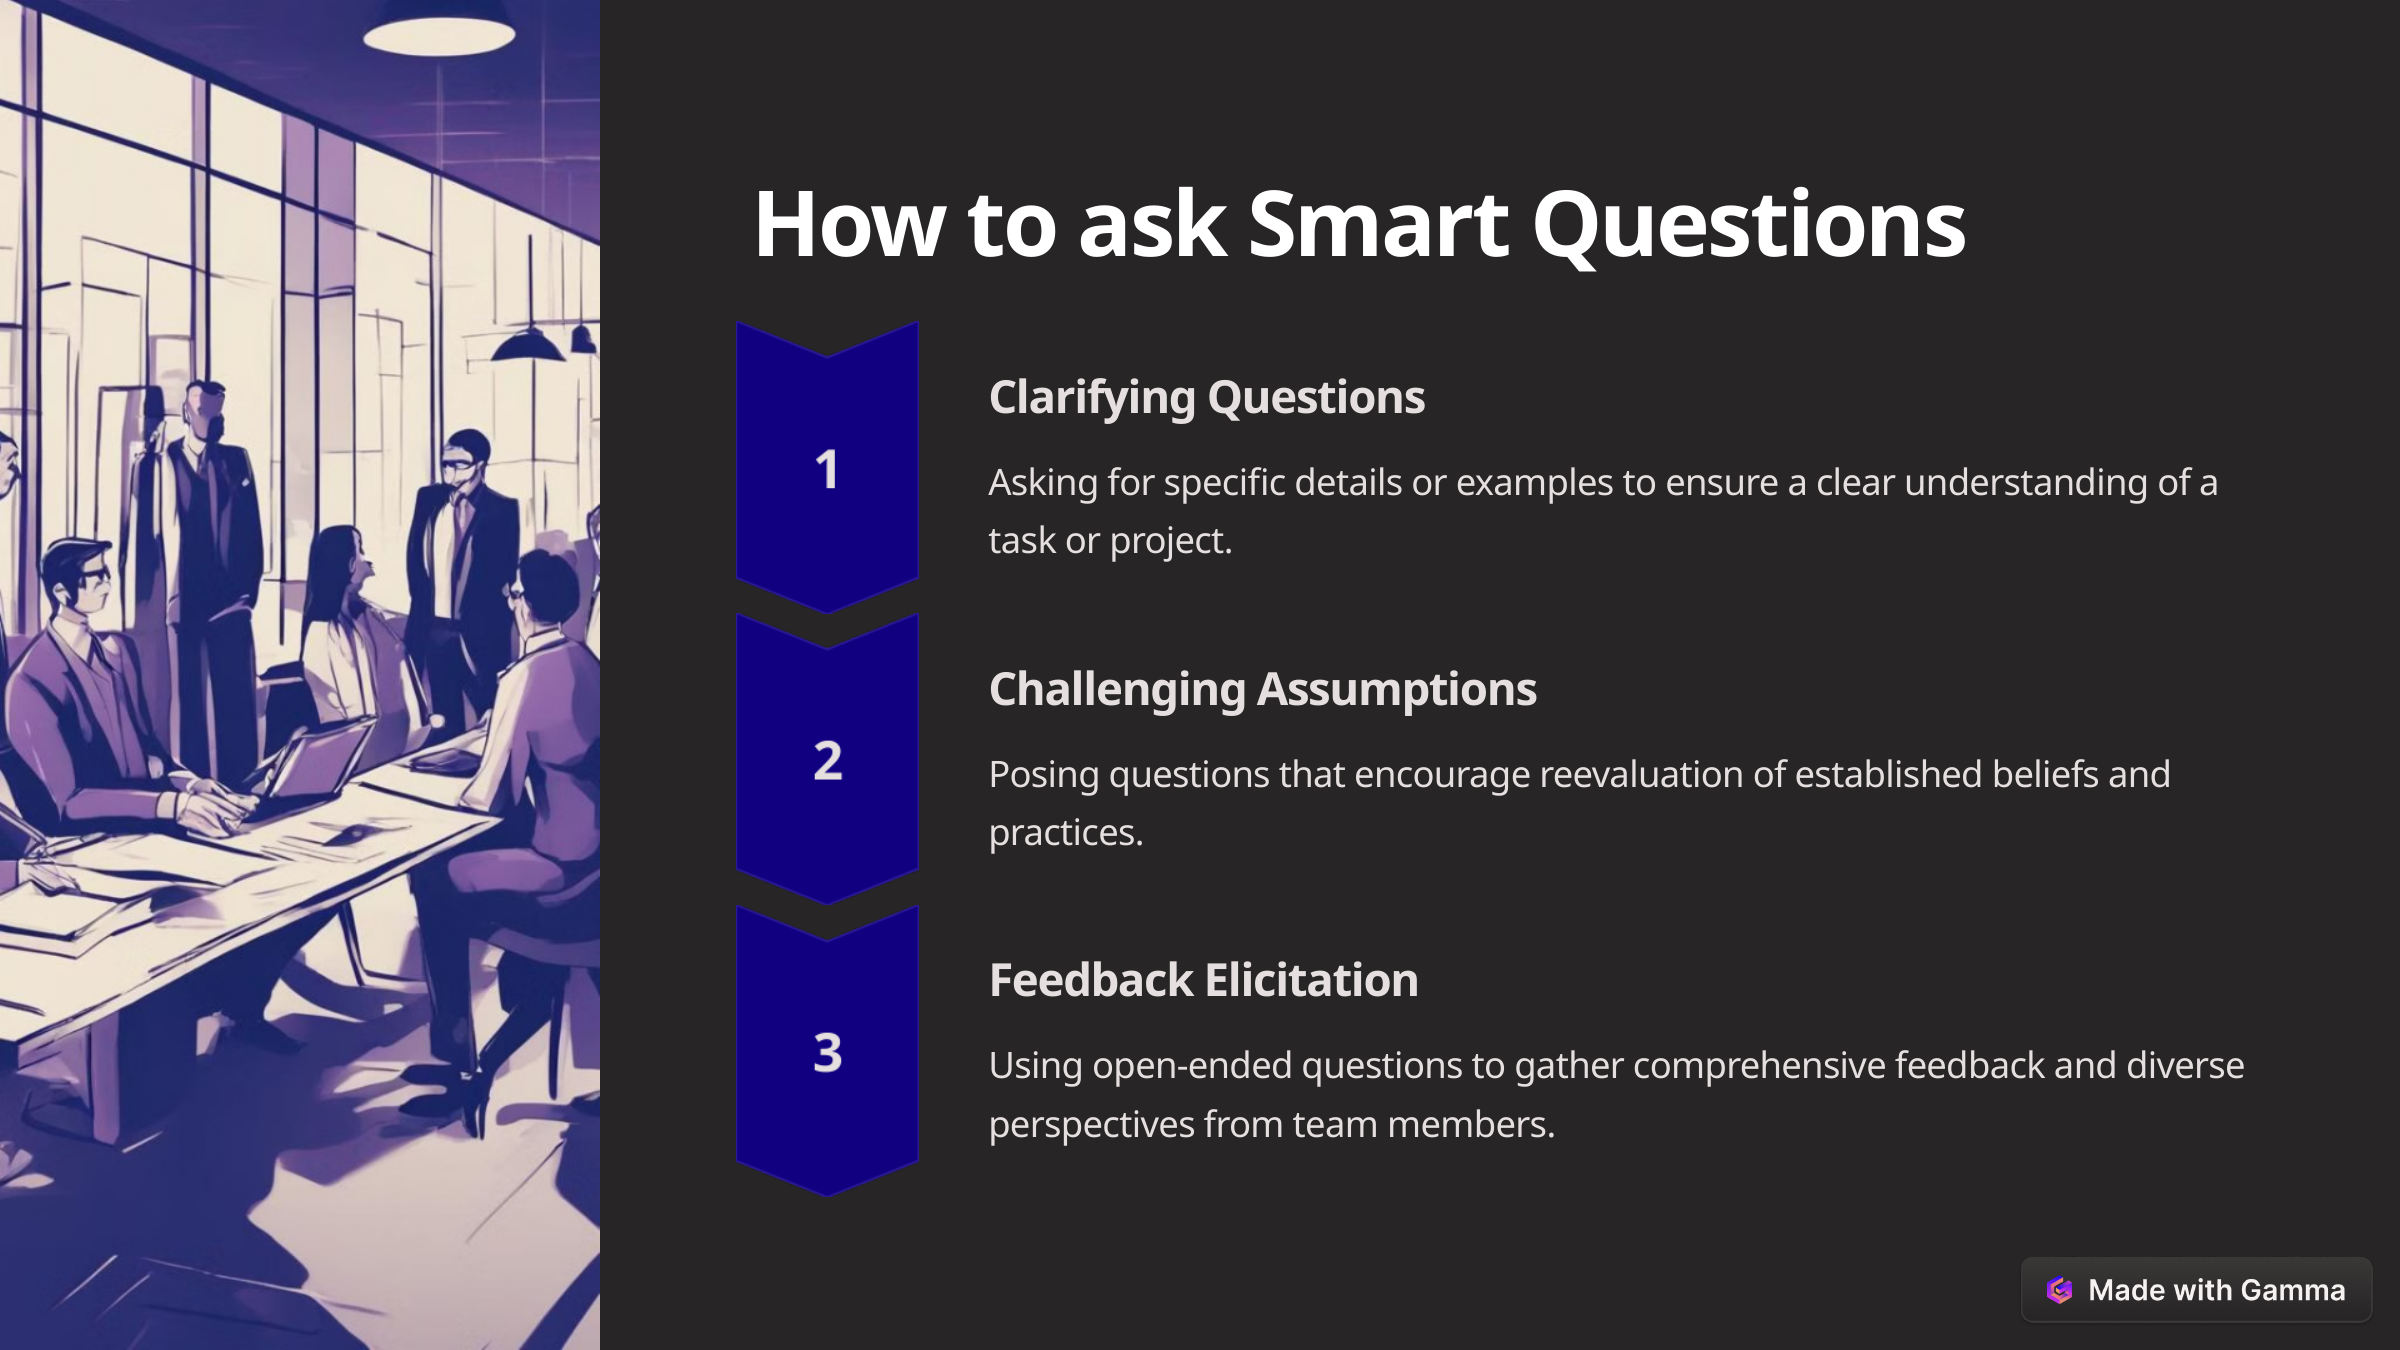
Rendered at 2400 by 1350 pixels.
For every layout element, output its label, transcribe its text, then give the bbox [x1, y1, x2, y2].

picture [2008, 1244, 2385, 1335]
picture [0, 0, 600, 1350]
text_box Challenging Assumptions [973, 649, 1516, 707]
picture [736, 321, 919, 1197]
text_box Posing questions that encourage reevaluation of established beliefs and practices. [973, 728, 2264, 846]
text_box Asking for specific details or examples to ensure a clear understanding of a task or project. [973, 437, 2264, 554]
text_box Clarifying Questions [973, 358, 1430, 416]
text_box Feedback Elicitation [973, 941, 1430, 999]
text_box How to ask Smart Questions [736, 153, 1945, 268]
text_box Using open-ended questions to gather comprehensive feedback and diverse perspectives from team members. [973, 1020, 2264, 1137]
text_box [600, 0, 2400, 1350]
